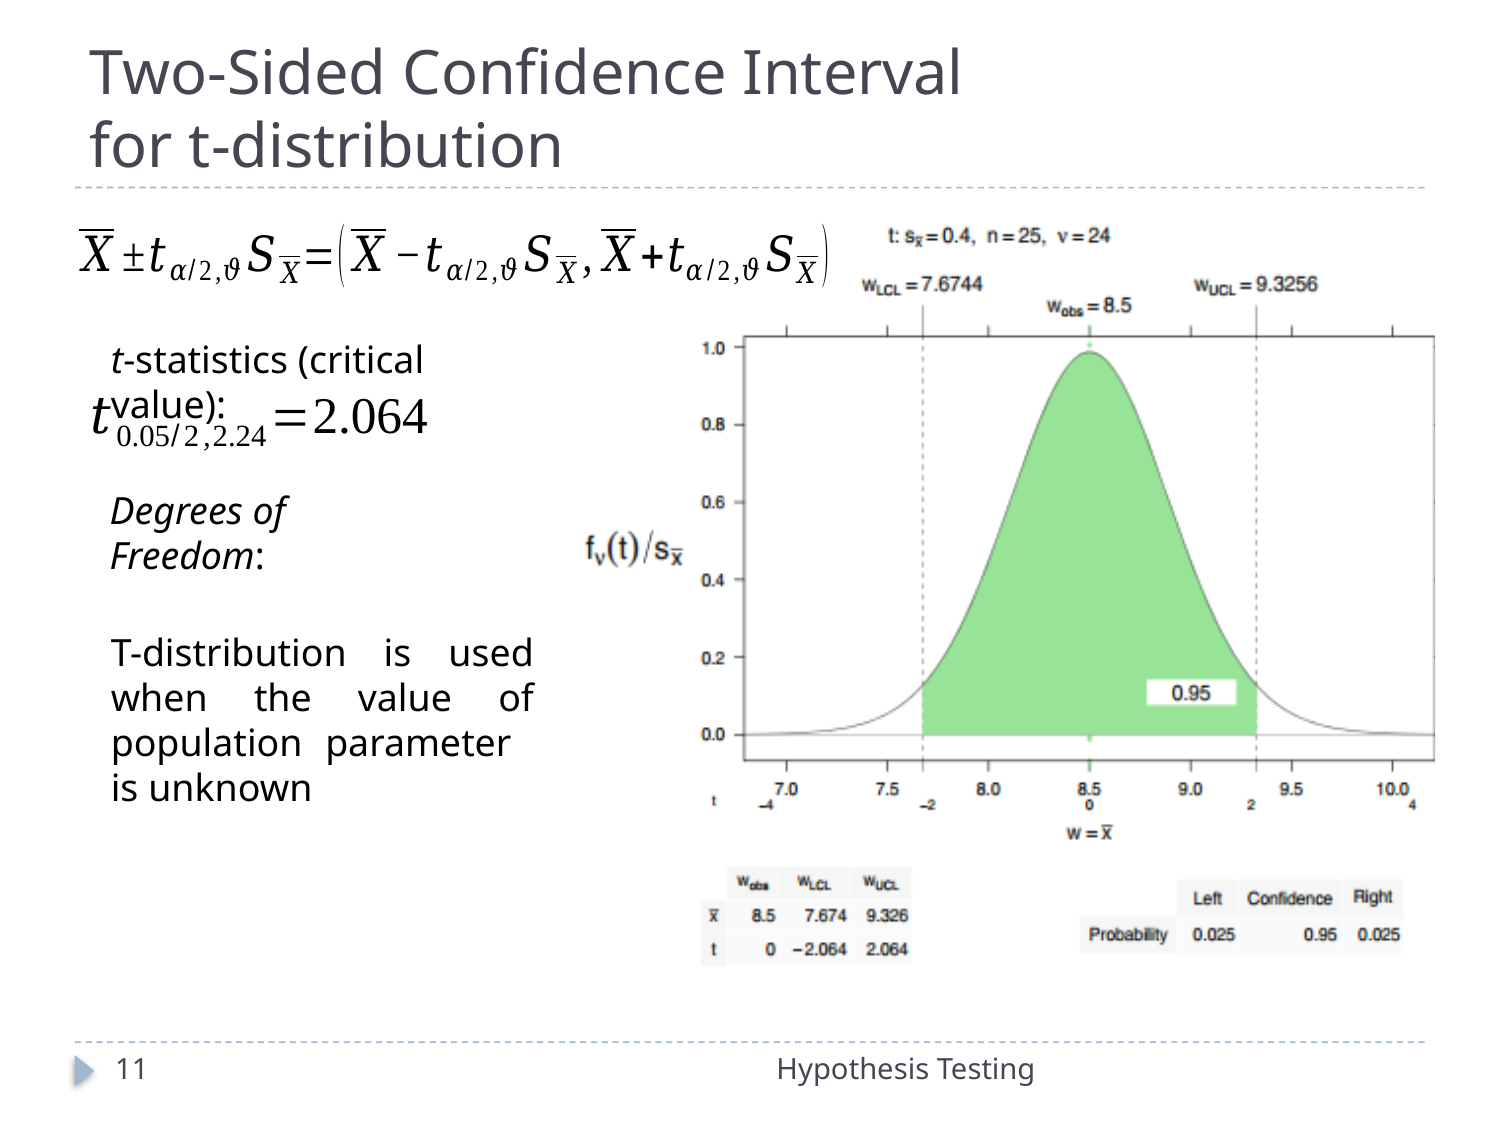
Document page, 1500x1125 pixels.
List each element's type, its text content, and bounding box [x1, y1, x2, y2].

slide_number 11 [100, 1042, 426, 1103]
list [572, 196, 1436, 988]
footer Hypothesis Testing [475, 1042, 1051, 1103]
title Two-Sided Confidence Interval for t-distribution [75, 24, 1425, 188]
text_box t-statistics (critical value): [96, 328, 550, 433]
